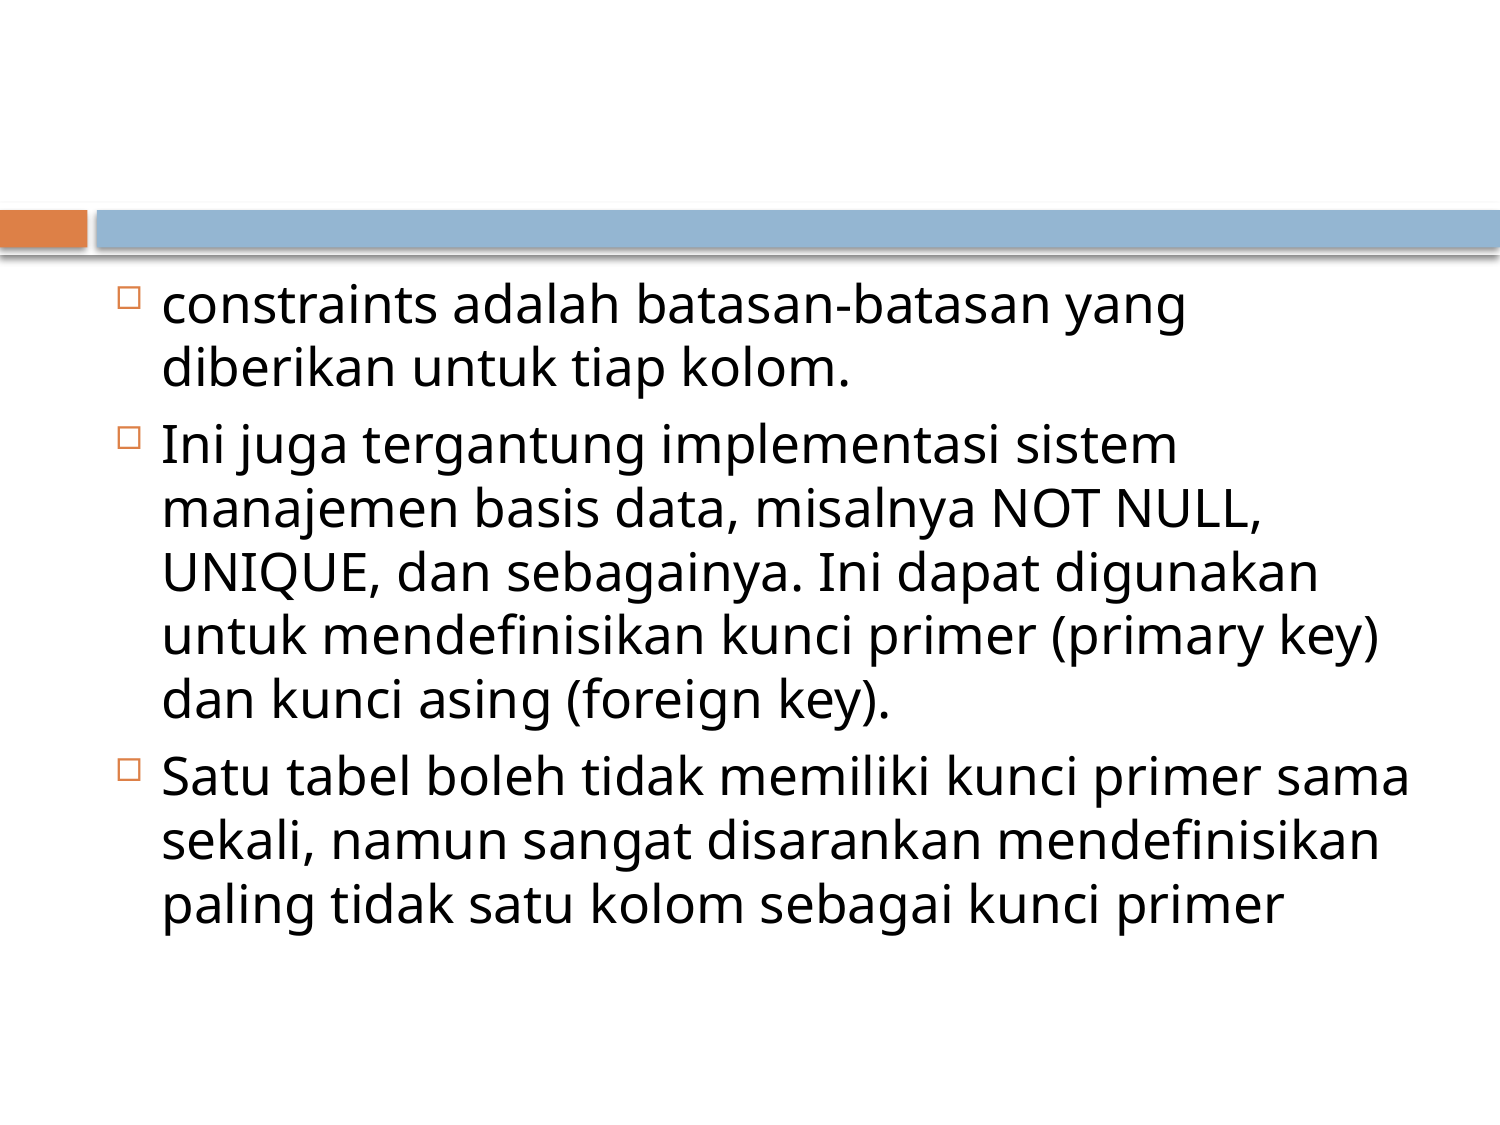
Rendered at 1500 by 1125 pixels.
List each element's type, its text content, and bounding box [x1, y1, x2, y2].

list constraints adalah batasan-batasan yang diberikan untuk tiap kolom. Ini juga tergantung implementasi sistem manajemen basis data, misalnya NOT NULL, UNIQUE, dan sebagainya. Ini dapat digunakan untuk mendefinisikan kunci primer (primary key) dan kunci asing (foreign key). Satu tabel boleh tidak memiliki kunci primer sama sekali, namun sangat disarankan mendefinisikan paling tidak satu kolom sebagai kunci primer [100, 262, 1438, 1000]
